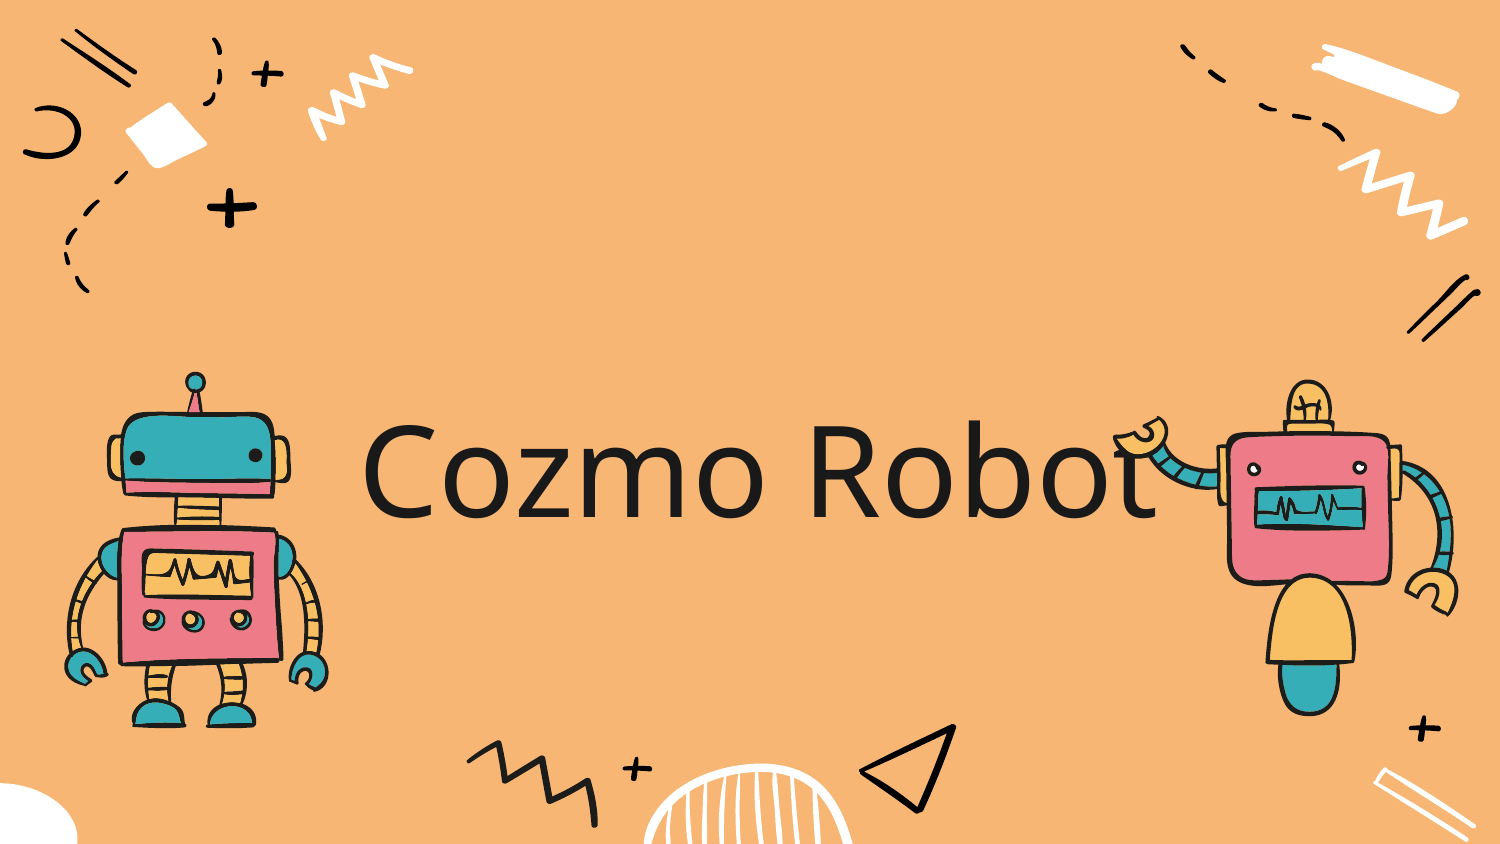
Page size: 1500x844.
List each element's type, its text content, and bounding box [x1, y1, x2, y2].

text_box [1180, 44, 1196, 60]
title Cozmo Robot [332, 381, 1108, 719]
text_box [1421, 289, 1481, 342]
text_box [63, 371, 329, 729]
text_box [75, 275, 90, 294]
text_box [1112, 379, 1459, 717]
